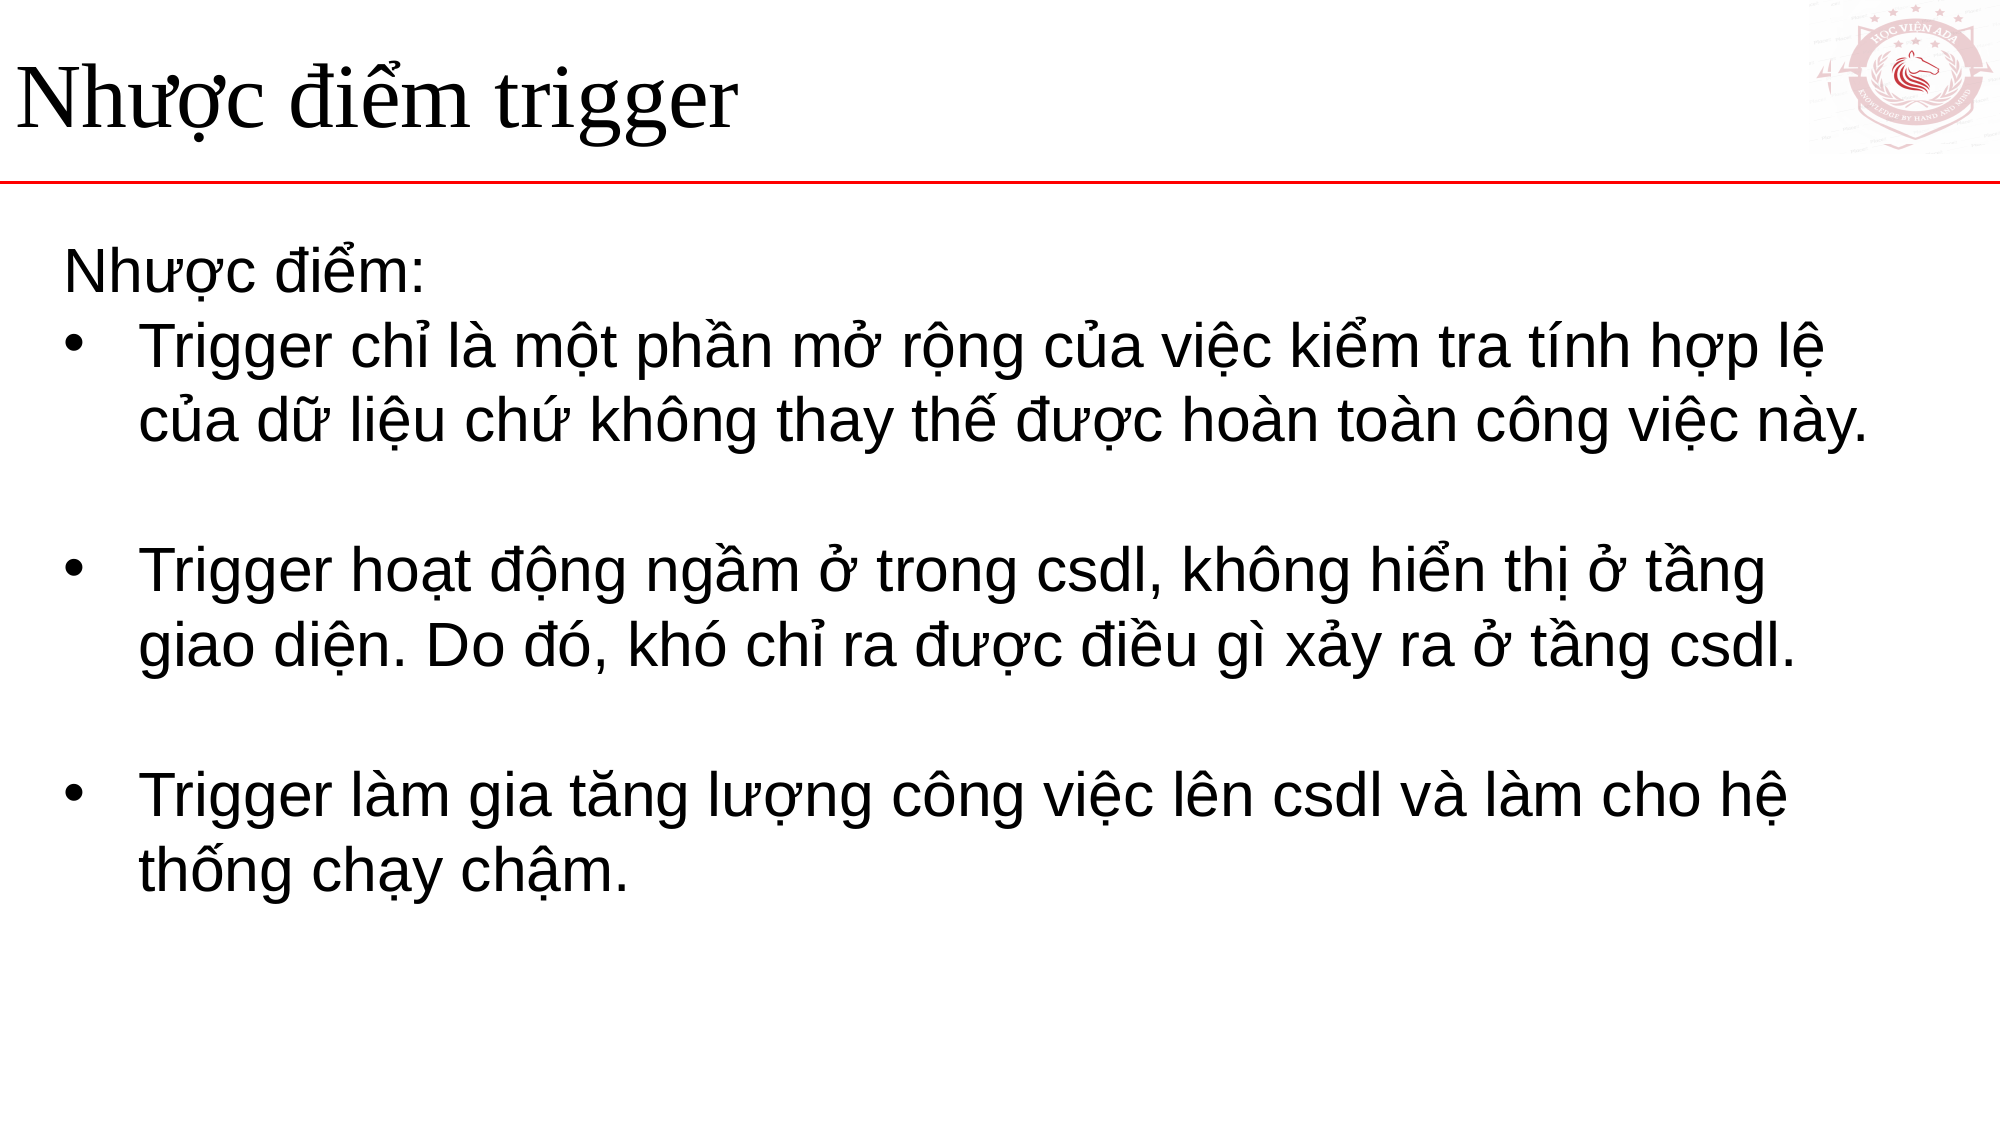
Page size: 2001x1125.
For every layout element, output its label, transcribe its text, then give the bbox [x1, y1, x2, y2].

text_box Nhược điểm: Trigger chỉ là một phần mở rộng của việc kiểm tra tính hợp lệ của dữ liệu chứ không thay thế được hoàn toàn công việc này. Trigger hoạt động ngầm ở trong csdl, không hiển thị ở tầng giao diện. Do đó, khó chỉ ra được điều gì xảy ra ở tầng csdl. Trigger làm gia tăng lượng công việc lên csdl và làm cho hệ thống chạy chậm. [48, 222, 1900, 1097]
text_box Nhược điểm trigger [0, 28, 1772, 155]
picture [1809, 0, 2000, 154]
